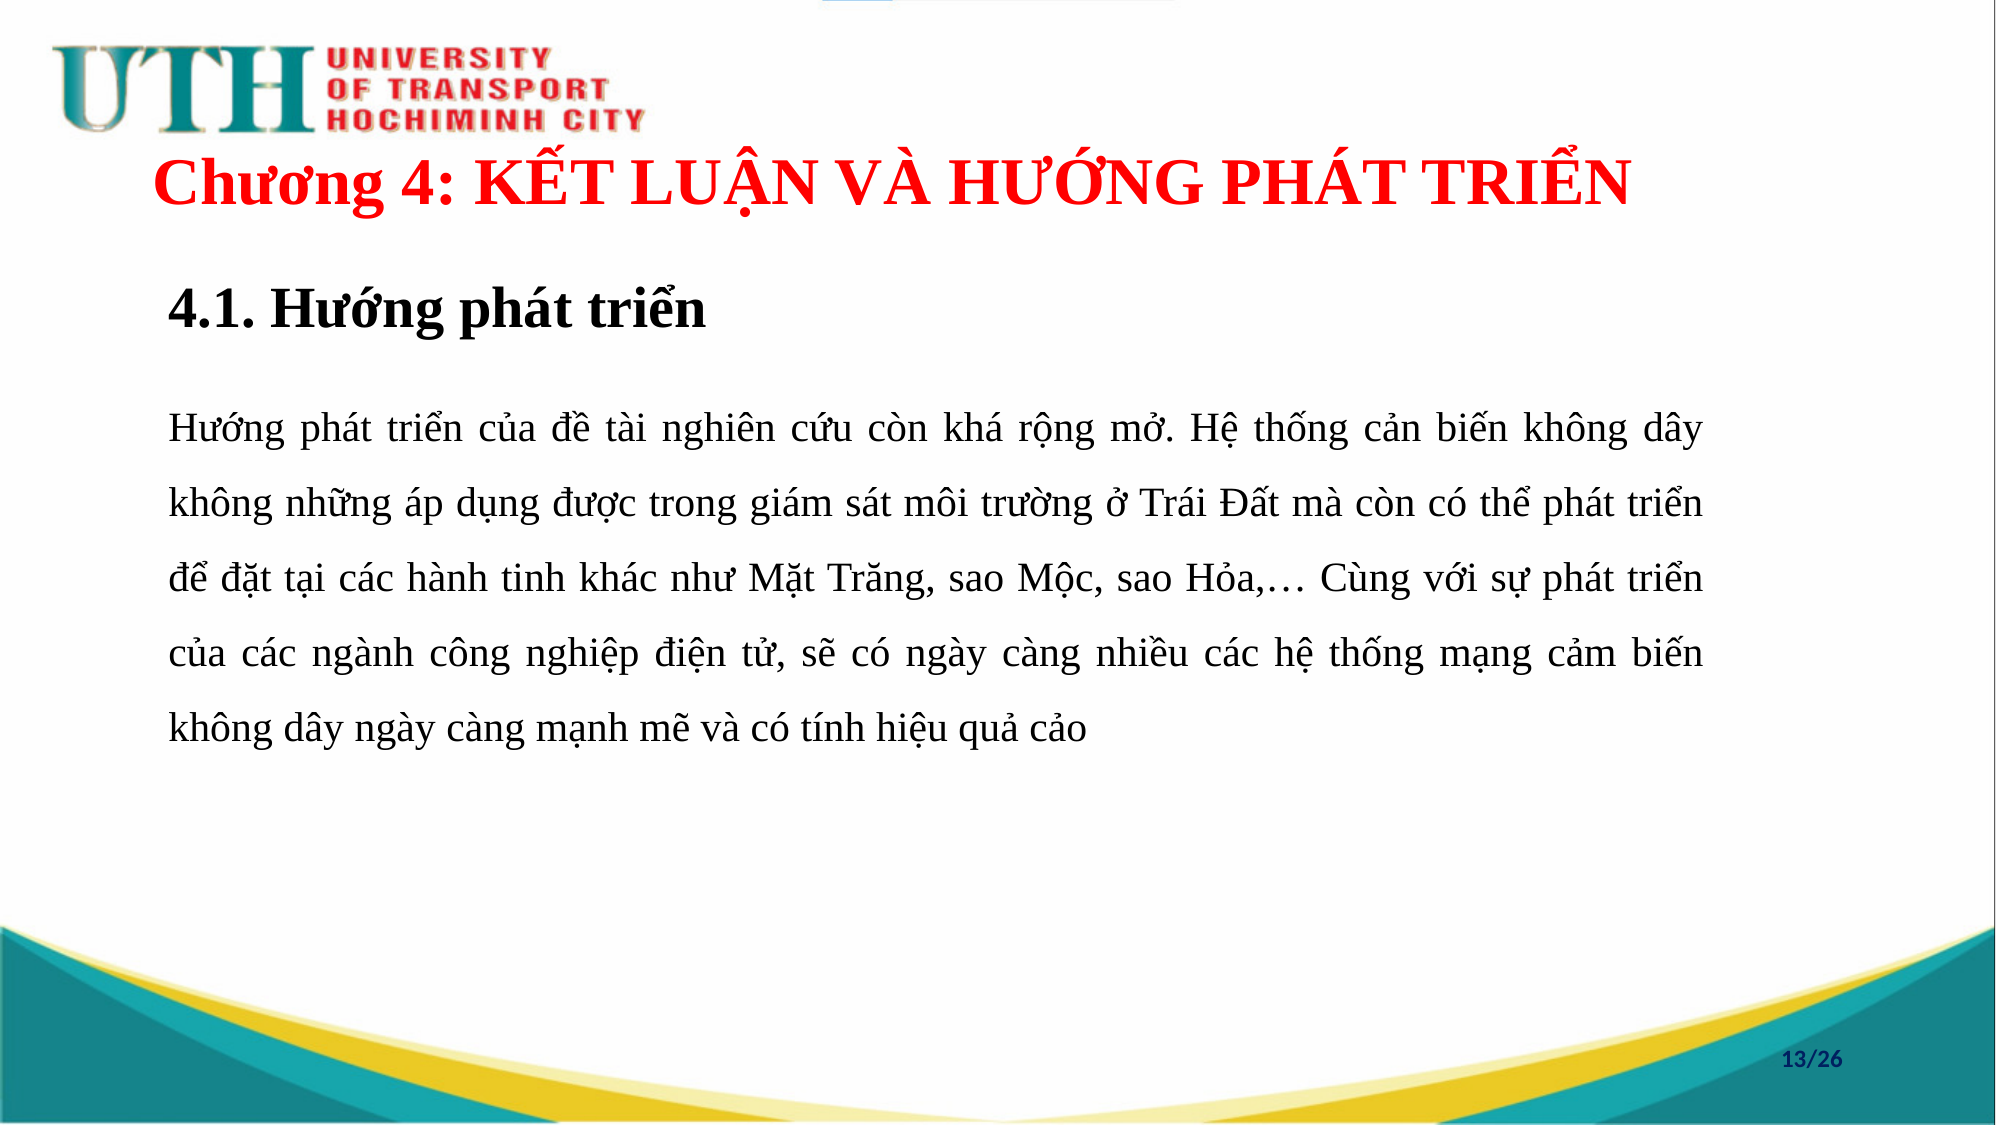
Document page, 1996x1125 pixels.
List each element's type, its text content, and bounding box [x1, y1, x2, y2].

list 4.1. Hướng phát triển [153, 269, 1229, 367]
slide_number 13/26 [1408, 1042, 1858, 1103]
title Chương 4: KẾT LUẬN VÀ HƯỚNG PHÁT TRIỂN [137, 74, 1858, 292]
text_box Hướng phát triển của đề tài nghiên cứu còn khá rộng mở. Hệ thống cản biến không dây không những áp dụng được trong giám sát môi trường ở Trái Đất mà còn có thể phát triển để đặt tại các hành tinh khác như Mặt Trăng, sao Mộc, sao Hỏa,… Cùng với sự phát triển của các ngành công nghiệp điện tử, sẽ có ngày càng nhiều các hệ thống mạng cảm biến không dây ngày càng mạnh mẽ và có tính hiệu quả cảo [153, 367, 1720, 757]
picture [0, 0, 1996, 1125]
